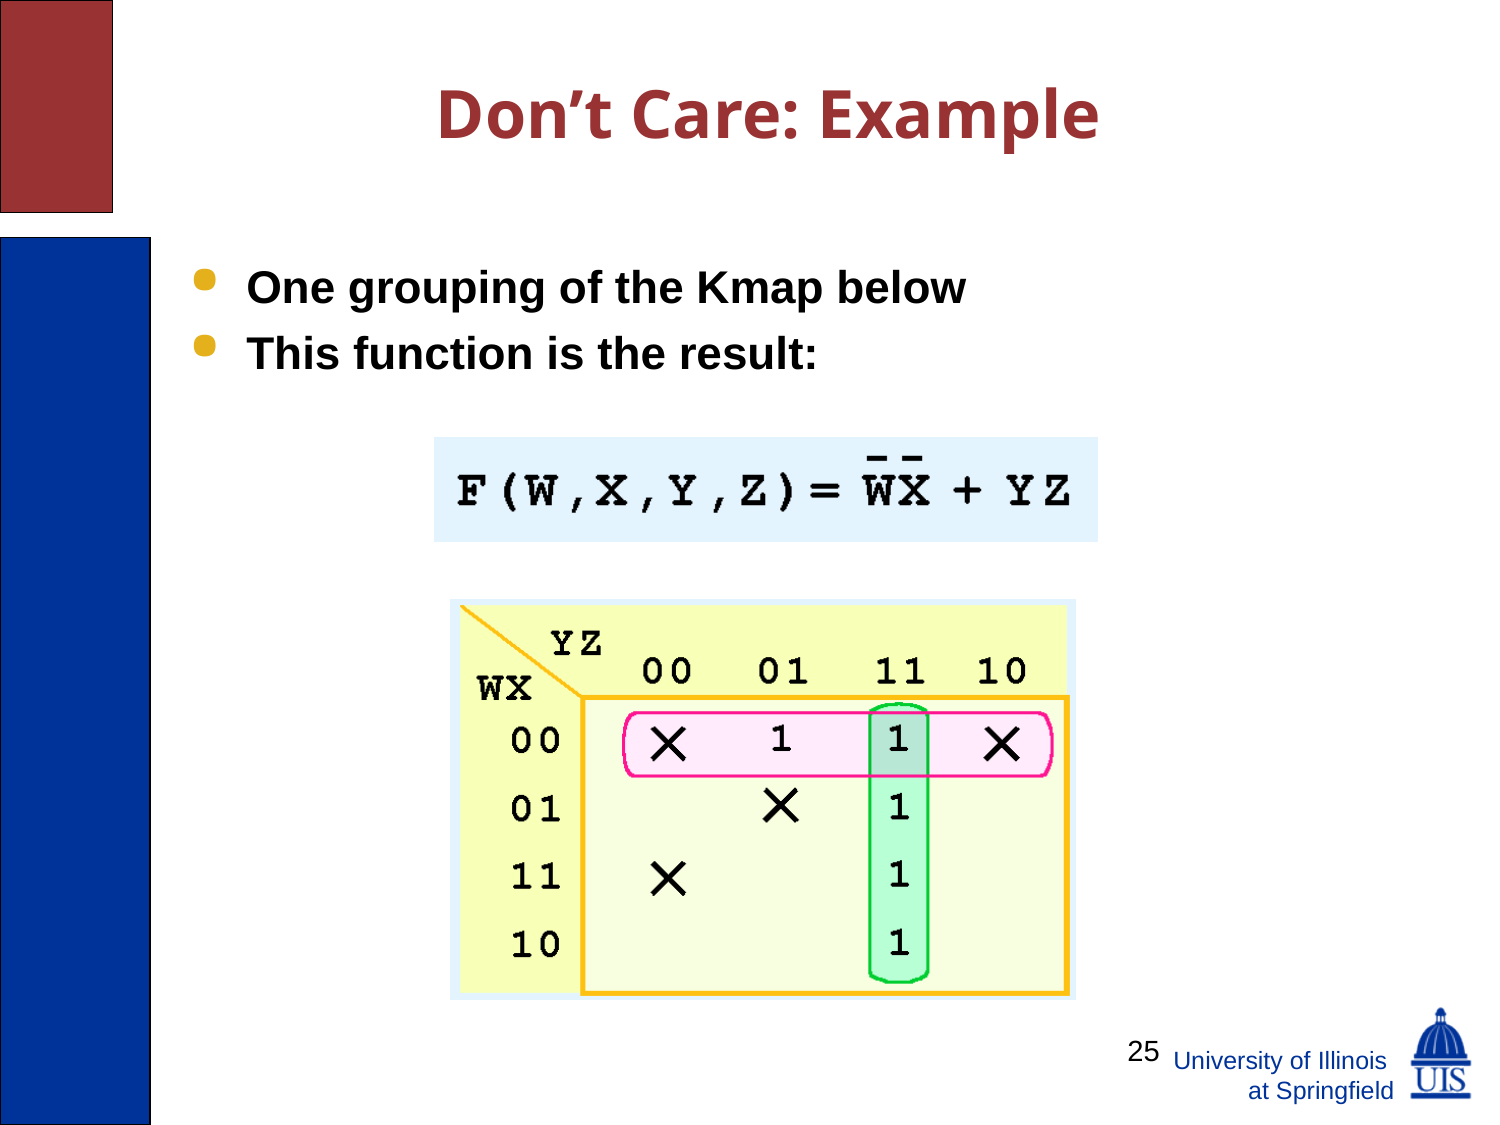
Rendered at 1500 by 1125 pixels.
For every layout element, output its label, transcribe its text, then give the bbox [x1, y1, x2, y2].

picture [1409, 1006, 1473, 1102]
picture [449, 599, 1076, 1000]
slide_number 25 [887, 1025, 1175, 1100]
picture [434, 437, 1098, 542]
text_box Don’t Care: Example [150, 49, 1388, 175]
list One grouping of the Kmap below This function is the result: [174, 249, 1475, 375]
